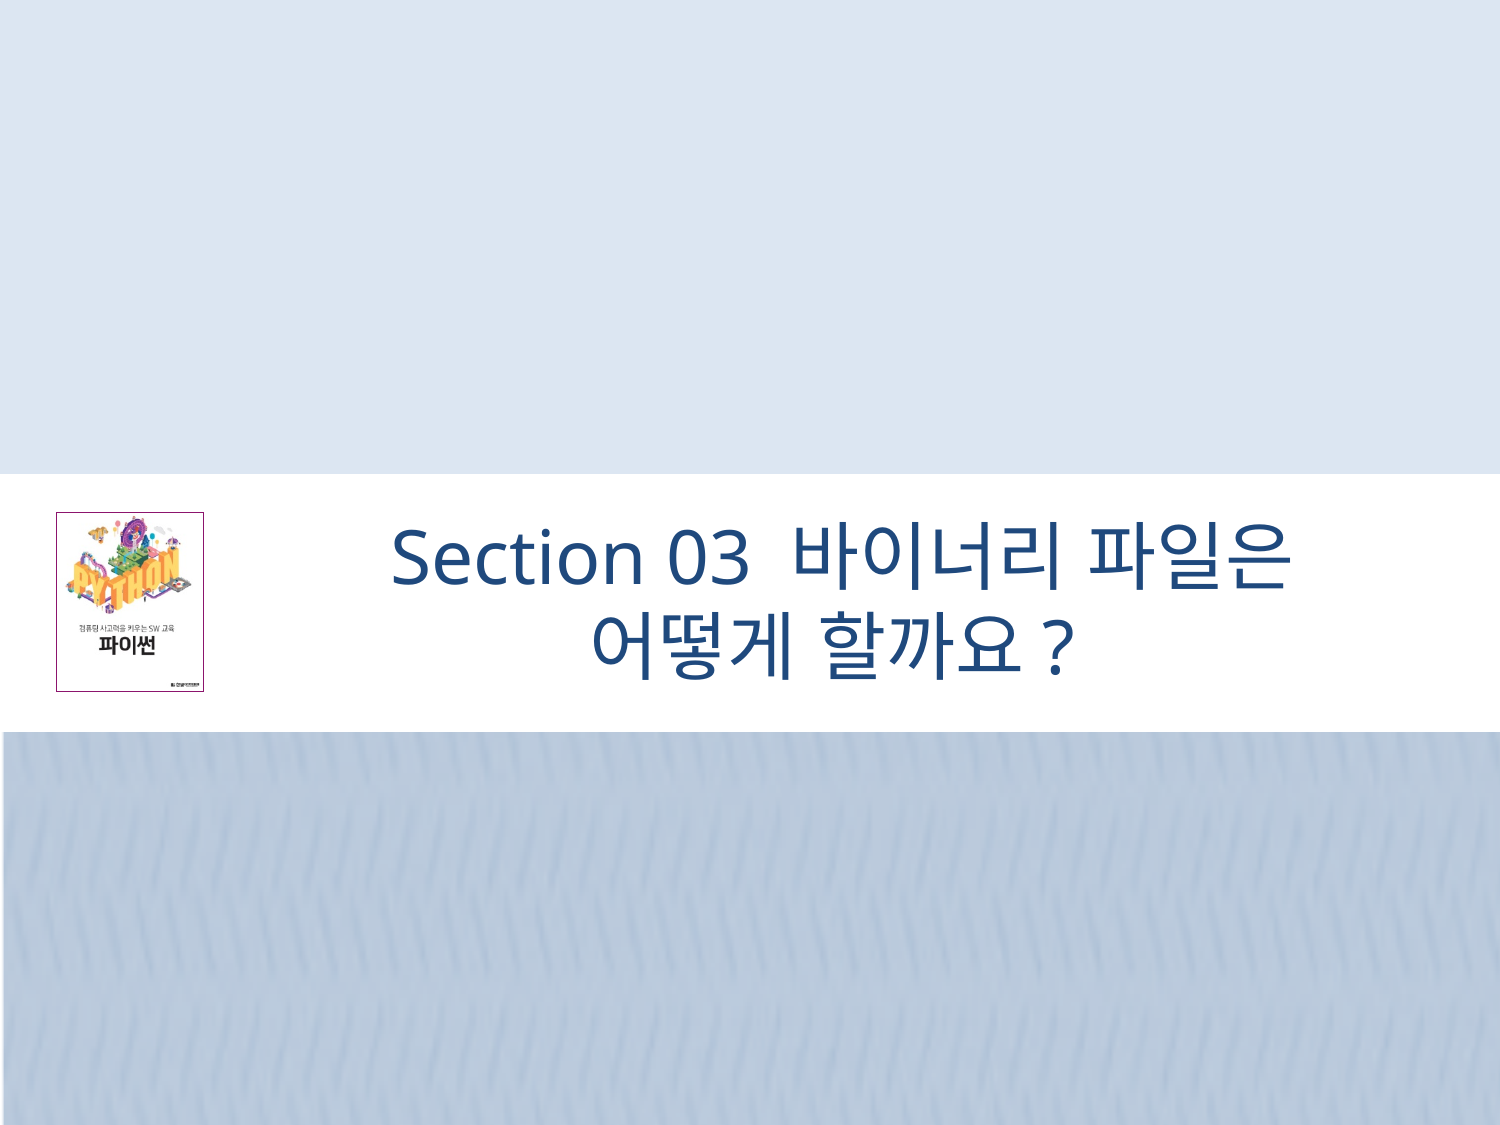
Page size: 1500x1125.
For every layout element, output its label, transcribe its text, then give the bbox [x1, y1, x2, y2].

title Section 03 바이너리 파일은 어떻게 할까요? [240, 543, 1444, 656]
picture [57, 513, 203, 691]
